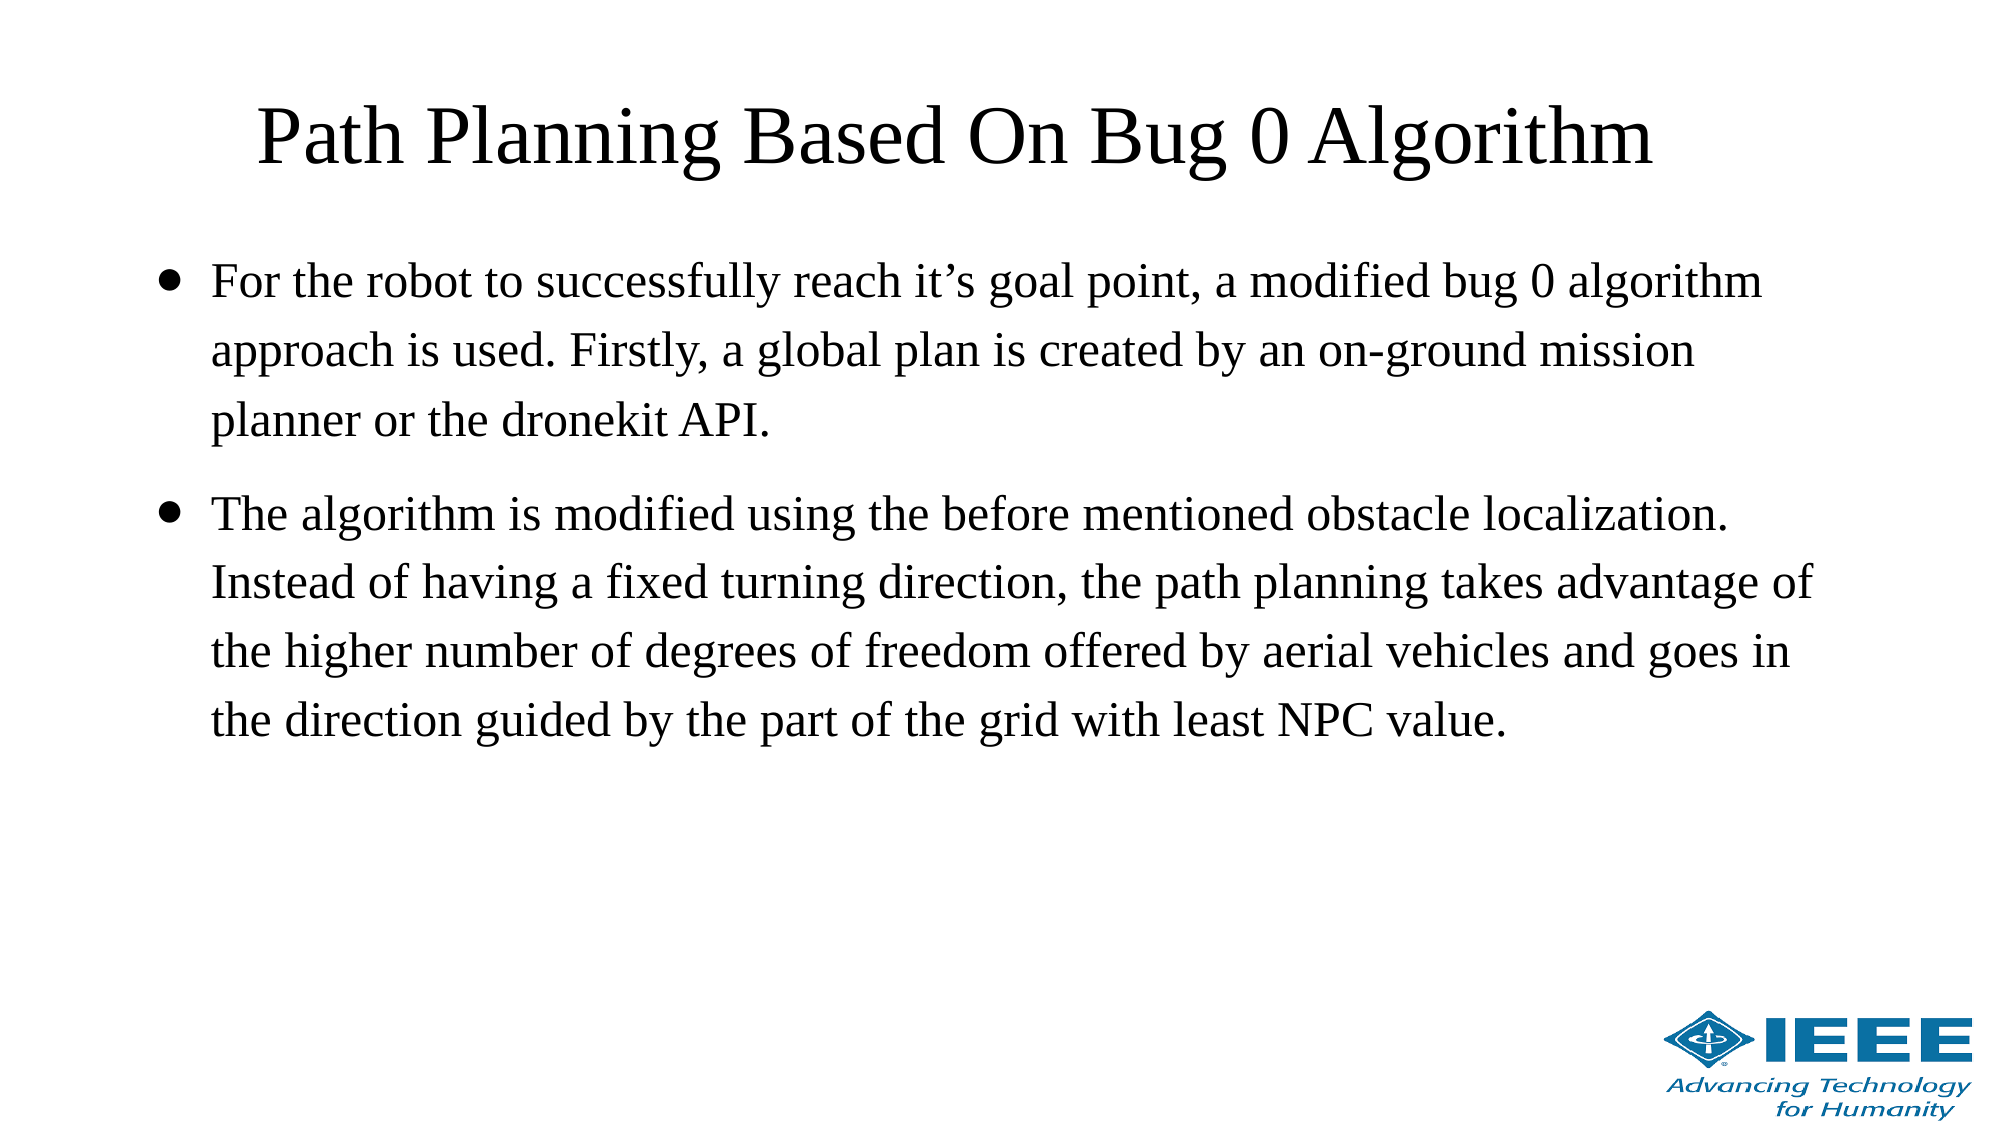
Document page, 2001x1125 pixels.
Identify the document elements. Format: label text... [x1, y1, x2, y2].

title Path Planning Based On Bug 0 Algorithm [93, 67, 1819, 207]
list For the robot to successfully reach it’s goal point, a modified bug 0 algorithm approach is used. Firstly, a global plan is created by an on-ground mission planner or the dronekit API. The algorithm is modified using the before mentioned obstacle localization. Instead of having a fixed turning direction, the path planning takes advantage of the higher number of degrees of freedom offered by aerial vehicles and goes in the direction guided by the part of the grid with least NPC value. [120, 231, 1846, 1125]
picture [1663, 1009, 1975, 1121]
